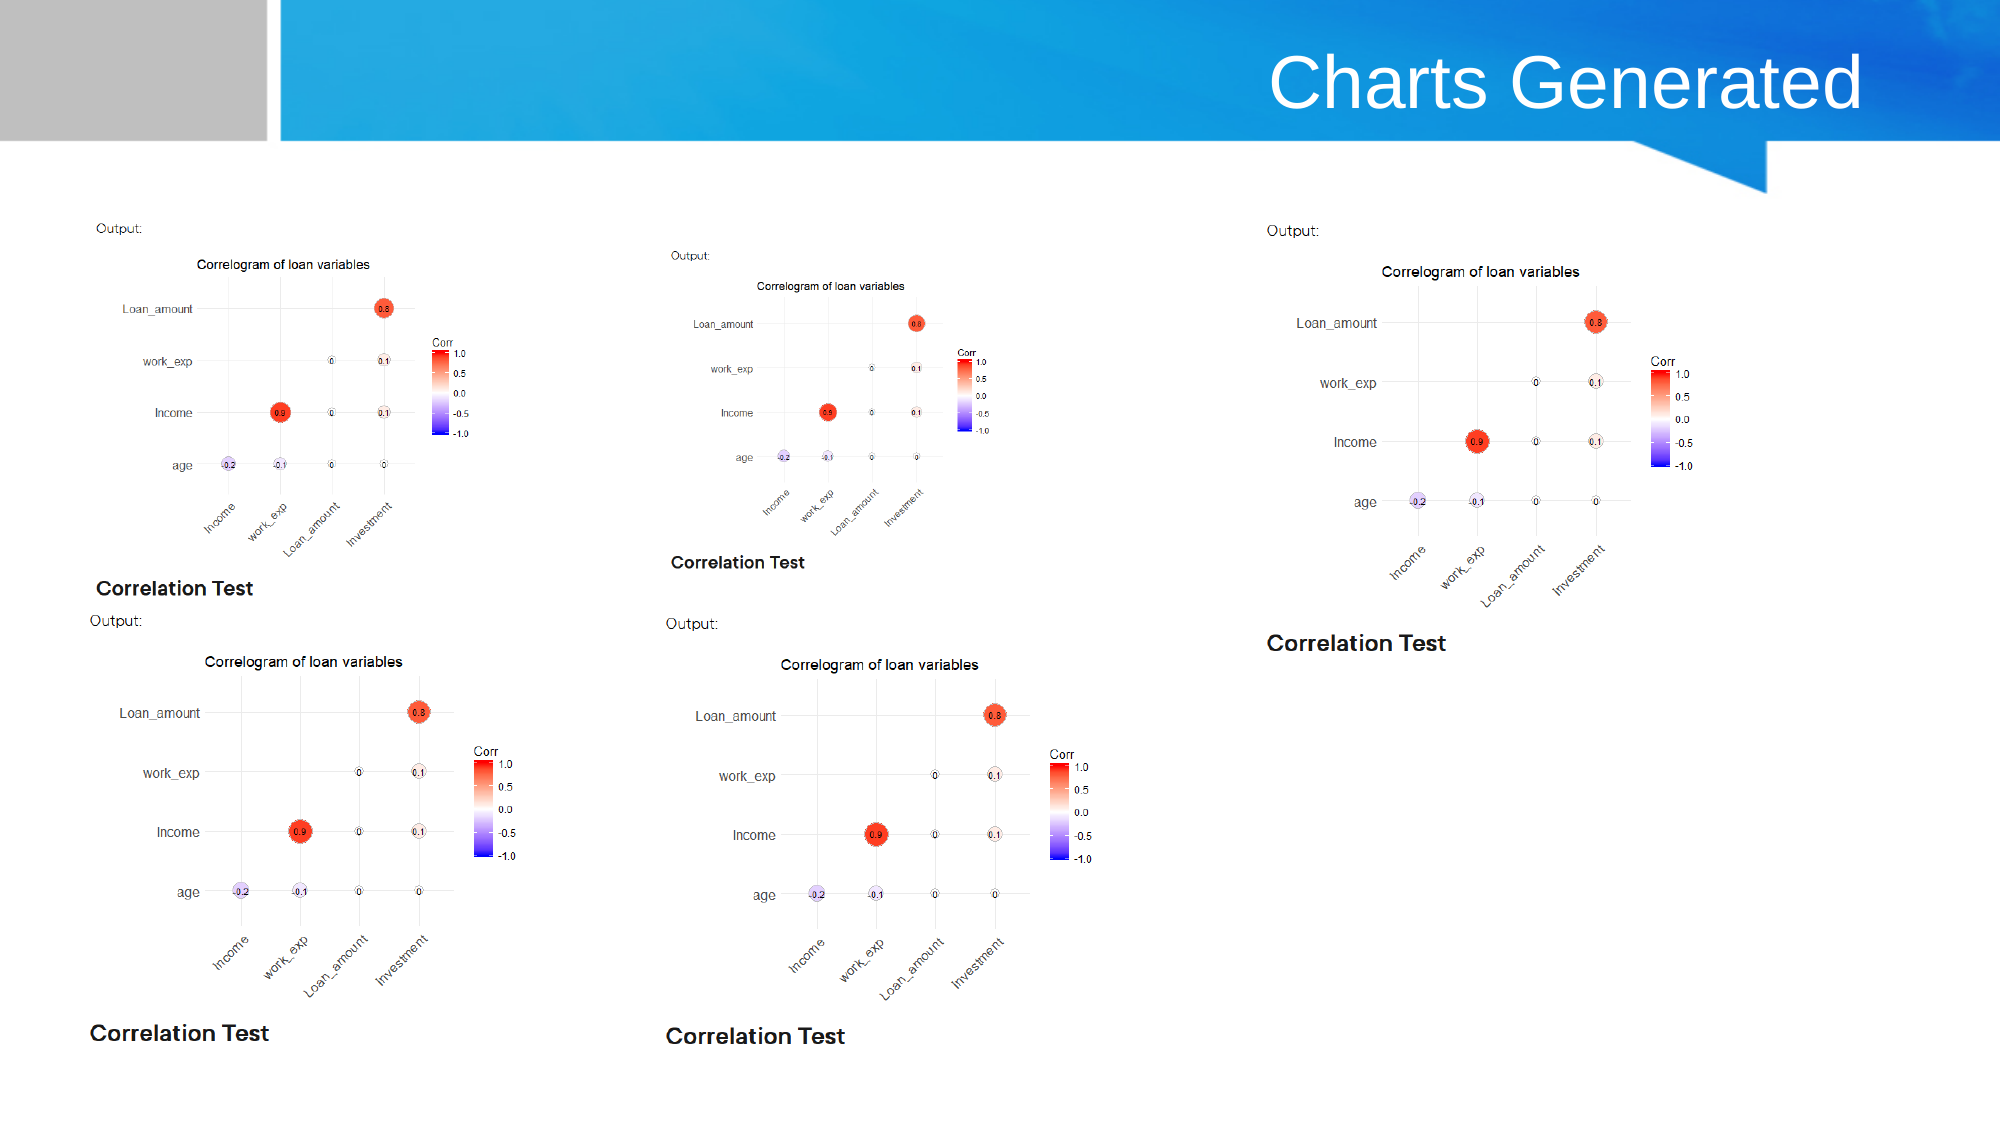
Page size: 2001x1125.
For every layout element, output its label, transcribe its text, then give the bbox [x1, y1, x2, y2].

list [657, 244, 1095, 580]
title Charts Generated [99, 30, 1901, 127]
picture [0, 0, 2000, 1125]
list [80, 215, 593, 605]
